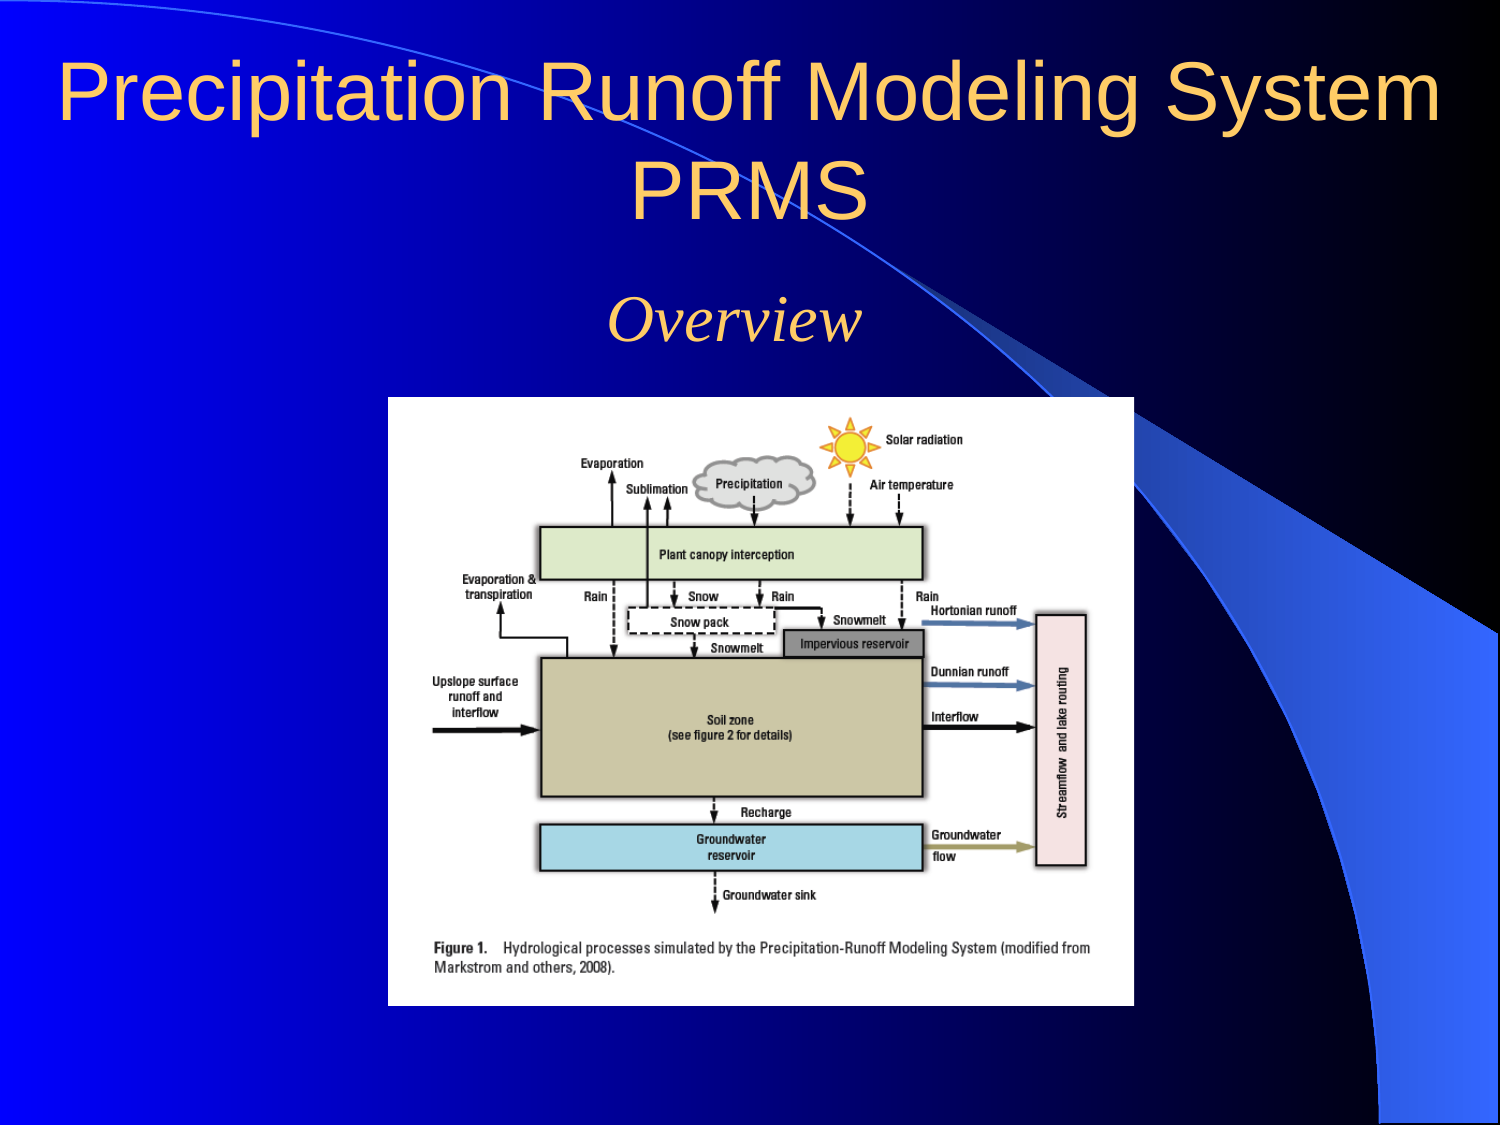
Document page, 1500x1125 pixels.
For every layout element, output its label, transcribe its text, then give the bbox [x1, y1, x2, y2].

picture [387, 396, 1135, 1006]
title Precipitation Runoff Modeling System PRMS [0, 42, 1500, 231]
text_box Overview [591, 267, 878, 395]
